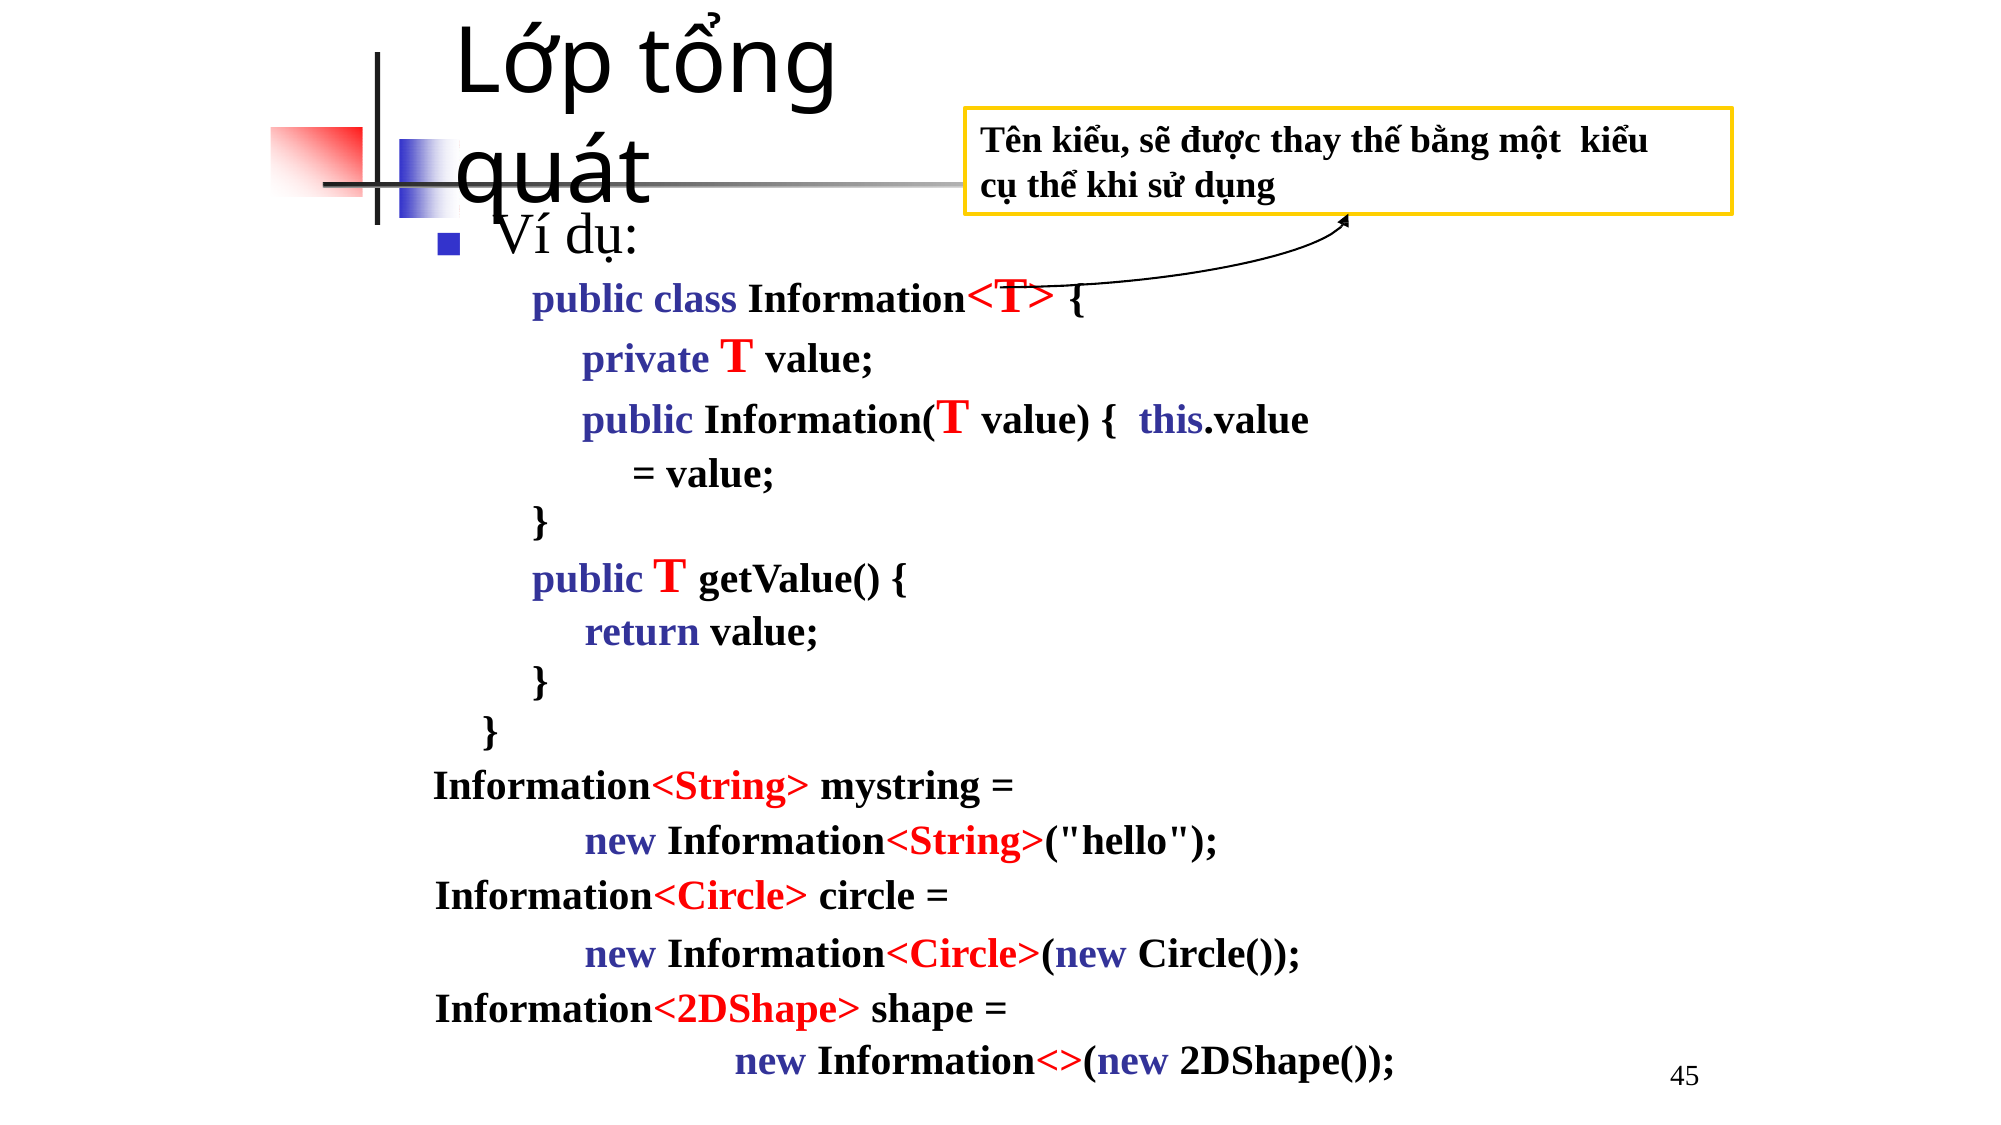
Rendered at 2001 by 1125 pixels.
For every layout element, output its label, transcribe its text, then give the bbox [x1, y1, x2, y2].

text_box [962, 105, 1735, 216]
text_box ◼ Ví dụ: public class Information<T> { private T value; public Information(T value) { this.value = value; } public T getValue() { return value; } } Information<String> mystring = new Information<String>("hello"); Information<Circle> circle = new Information<Circle>(new Circle()); Information<2DShape> shape = new Information<>(new 2DShape()); [432, 225, 1537, 1084]
text_box [999, 225, 1349, 289]
title Lớp tổng quát [451, 0, 921, 52]
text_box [270, 52, 1673, 225]
text_box 45 [1668, 1053, 1705, 1091]
